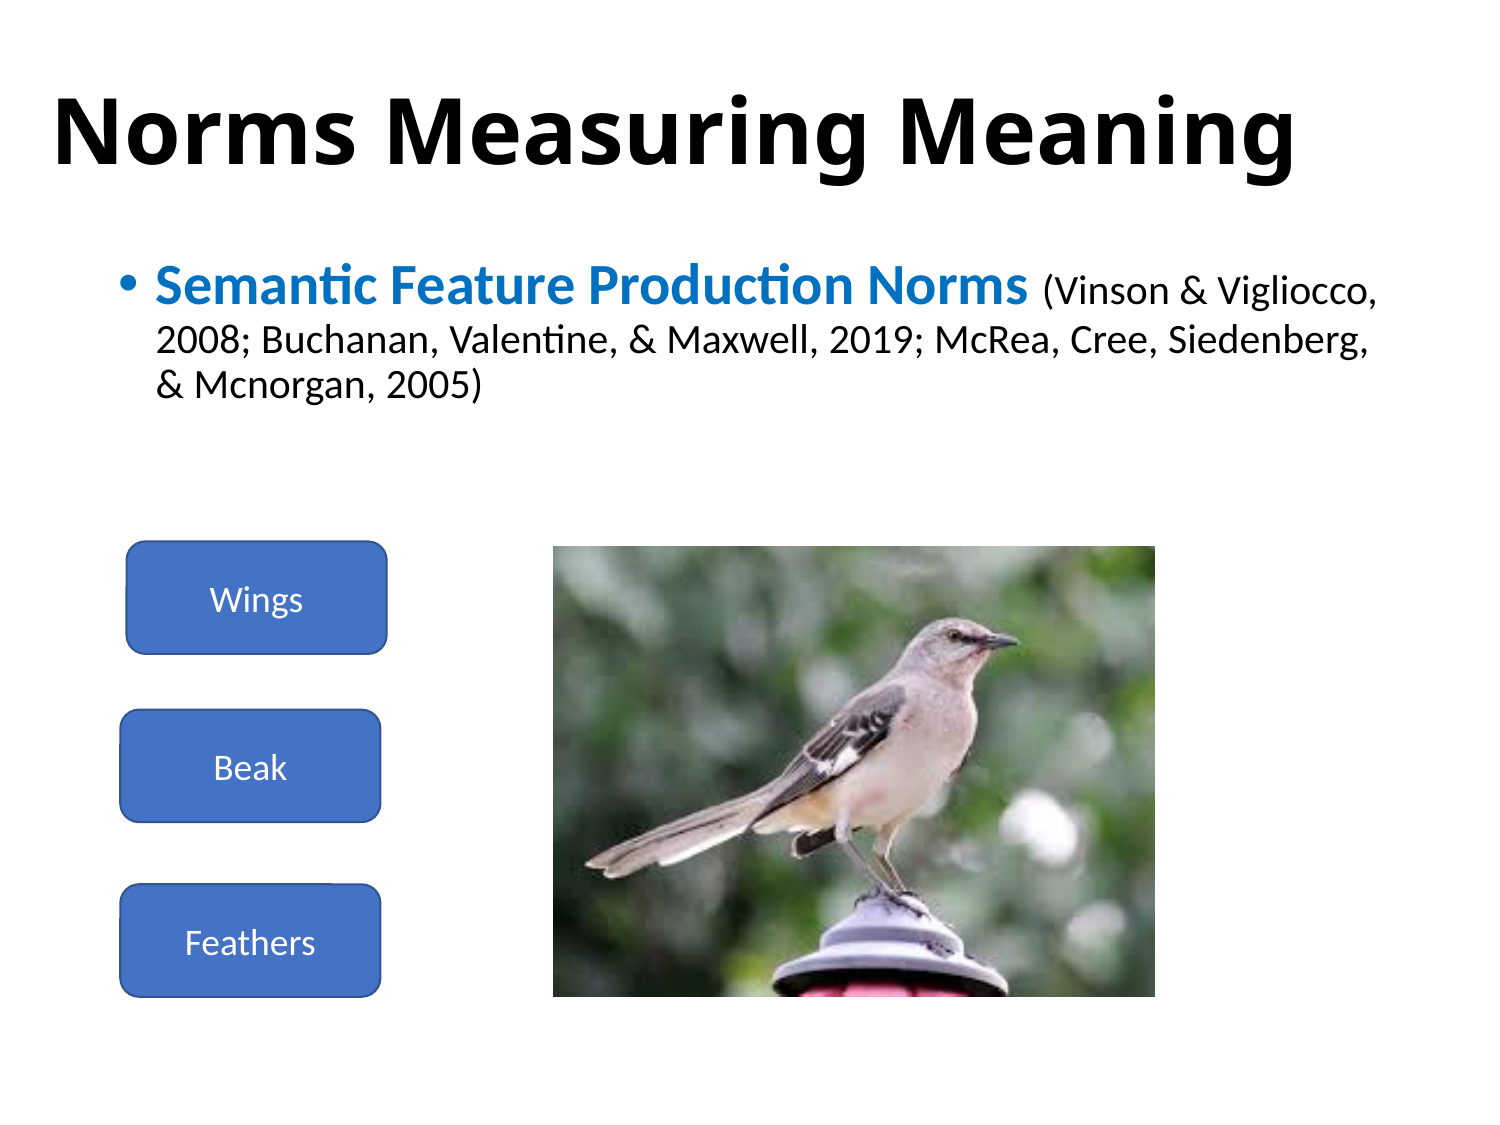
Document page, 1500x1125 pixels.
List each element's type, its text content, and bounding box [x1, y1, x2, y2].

list Semantic Feature Production Norms (Vinson & Vigliocco, 2008; Buchanan, Valentine, & Maxwell, 2019; McRea, Cree, Siedenberg, & Mcnorgan, 2005) [103, 246, 1397, 991]
picture [553, 546, 1155, 997]
text_box Wings [125, 540, 388, 655]
text_box Beak [119, 708, 382, 824]
title Norms Measuring Meaning [35, 25, 1329, 244]
text_box Feathers [119, 883, 382, 998]
